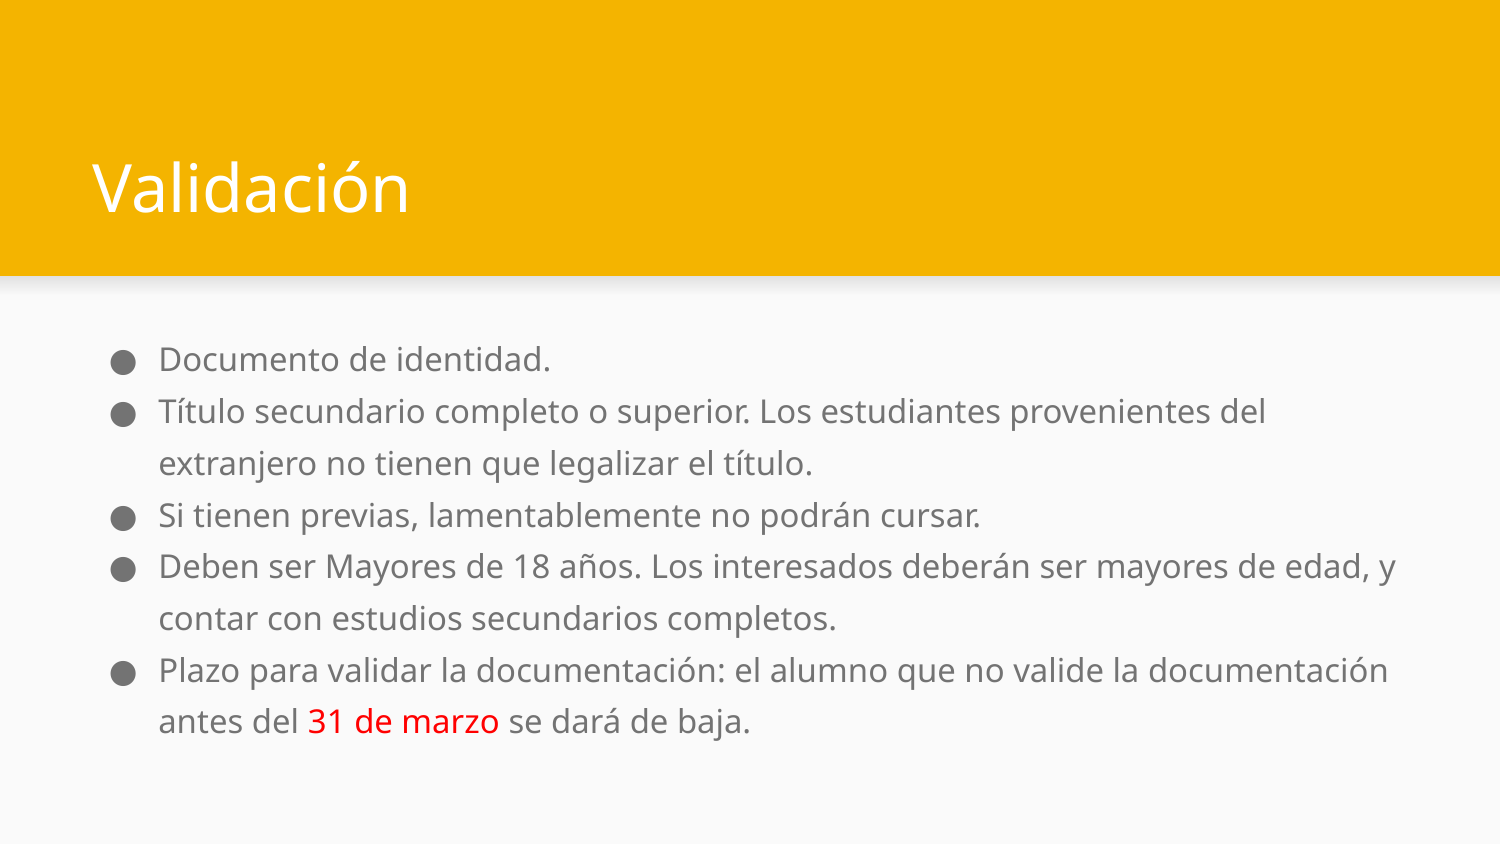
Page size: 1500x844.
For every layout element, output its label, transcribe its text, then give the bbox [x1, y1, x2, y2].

list Documento de identidad. Título secundario completo o superior. Los estudiantes provenientes del extranjero no tienen que legalizar el título. Si tienen previas, lamentablemente no podrán cursar. Deben ser Mayores de 18 años. Los interesados deberán ser mayores de edad, y contar con estudios secundarios completos. Plazo para validar la documentación: el alumno que no valide la documentación antes del 31 de marzo se dará de baja. [77, 314, 1427, 760]
title Validación [77, 121, 1427, 248]
